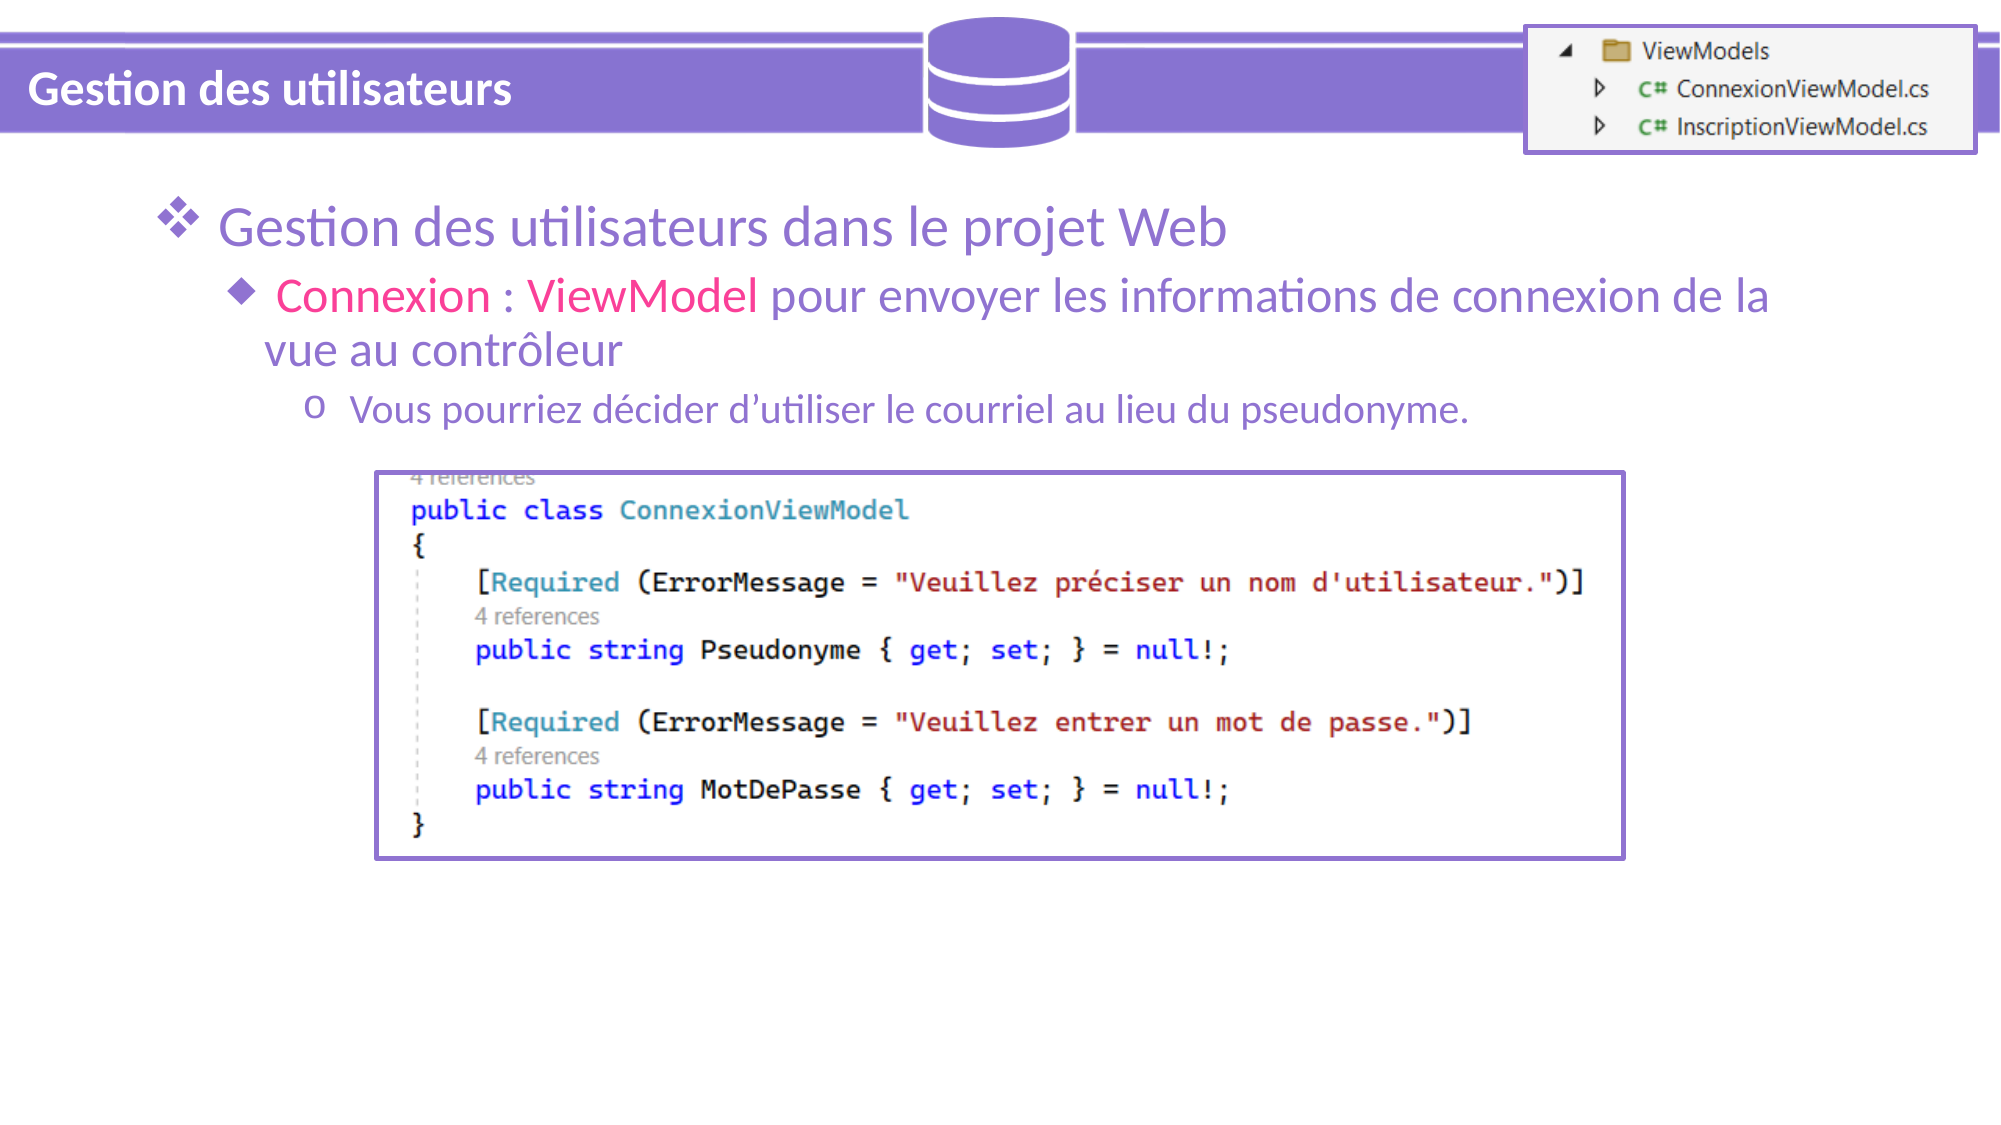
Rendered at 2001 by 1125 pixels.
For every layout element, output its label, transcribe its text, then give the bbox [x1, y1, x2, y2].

picture [0, 4, 2000, 161]
title Gestion des utilisateurs [12, 58, 913, 120]
list Gestion des utilisateurs dans le projet Web Connexion : ViewModel pour envoyer les informations de connexion de la vue au contrôleur Vous pourriez décider d’utiliser le courriel au lieu du pseudonyme. [137, 188, 1862, 1014]
picture [378, 475, 1621, 857]
